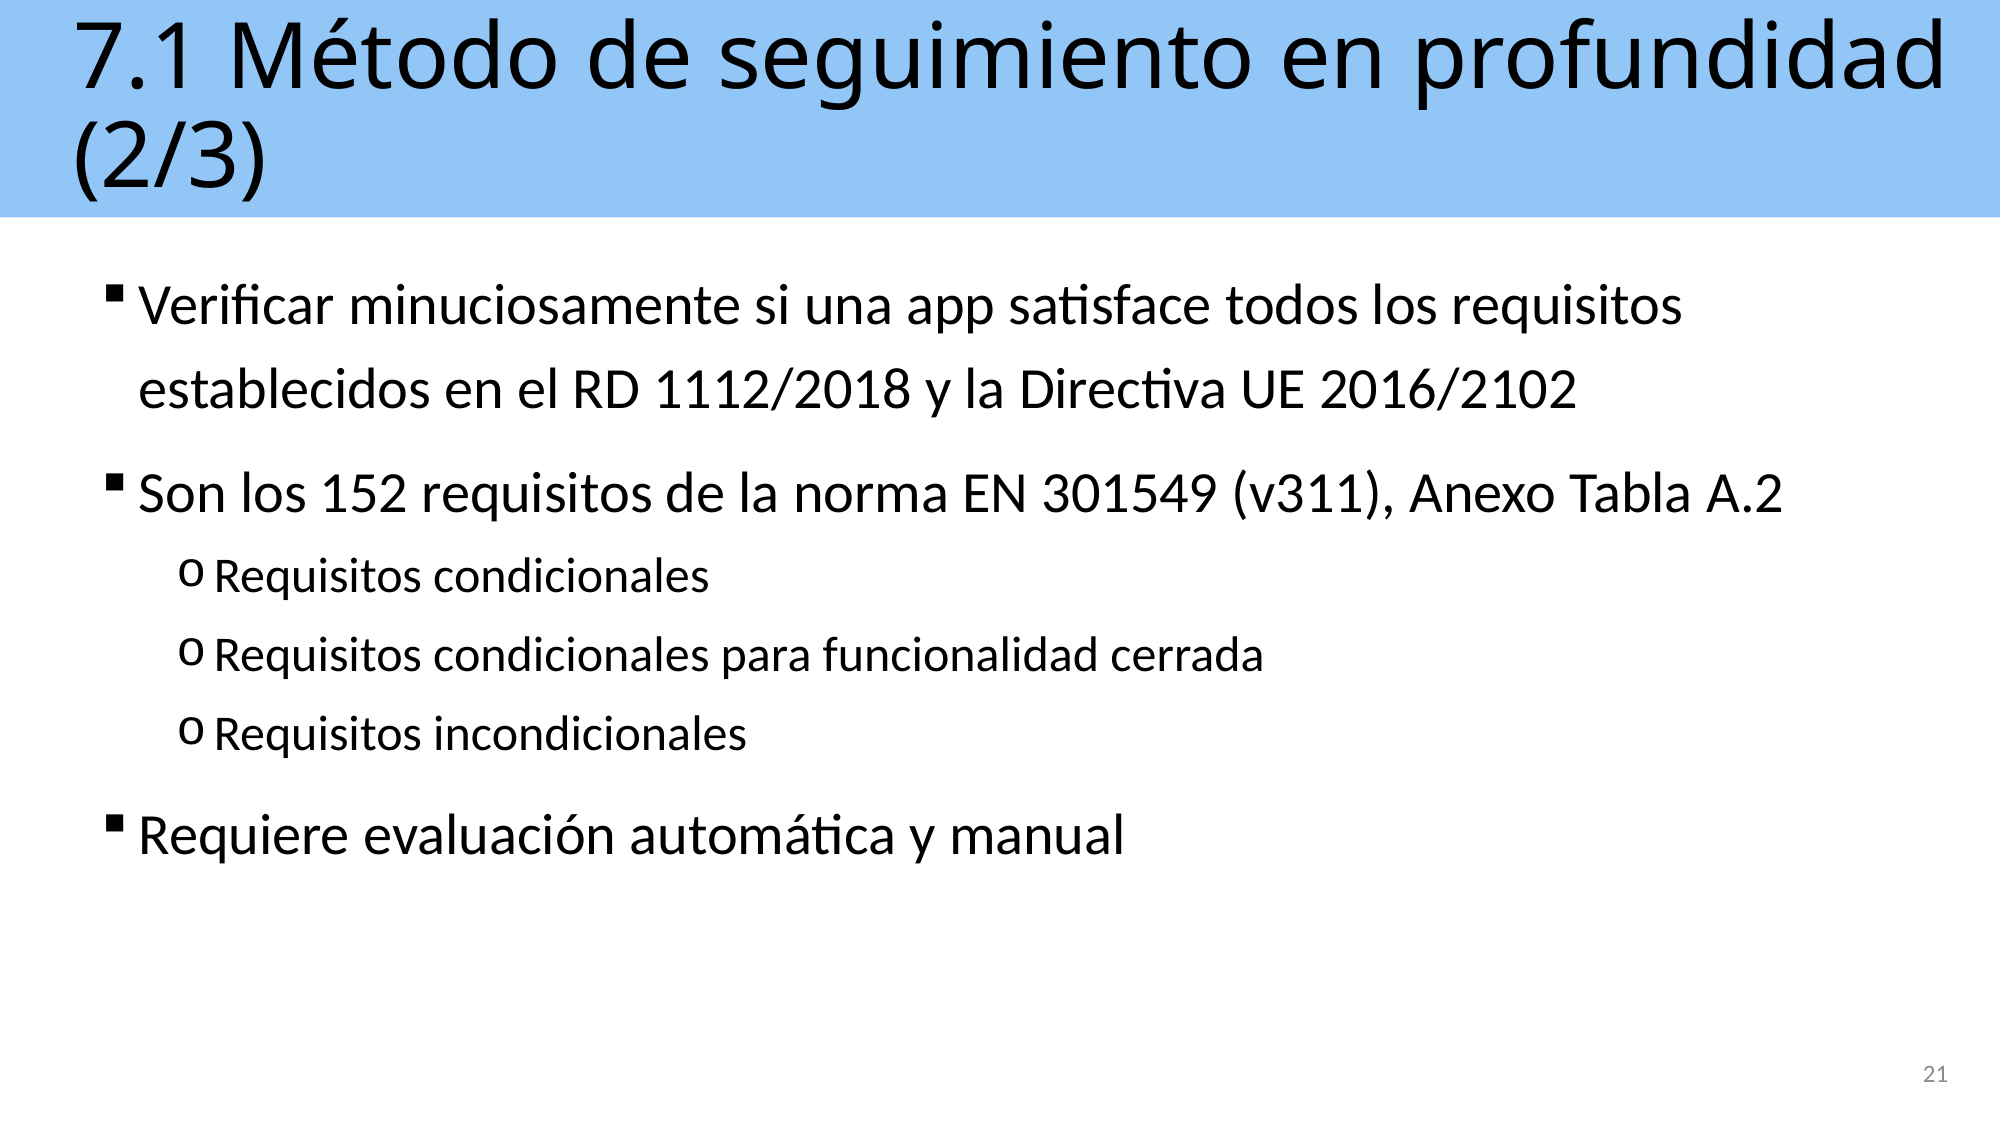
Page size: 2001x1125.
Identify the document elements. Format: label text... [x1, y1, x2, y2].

list Verificar minuciosamente si una app satisface todos los requisitos establecidos en el RD 1112/2018 y la Directiva UE 2016/2102 Son los 152 requisitos de la norma EN 301549 (v311), Anexo Tabla A.2 Requisitos condicionales Requisitos condicionales para funcionalidad cerrada Requisitos incondicionales Requiere evaluación automática y manual [86, 244, 1896, 1016]
title 7.1 Método de seguimiento en profundidad (2/3) [0, 0, 2000, 218]
slide_number 21 [1513, 1042, 1964, 1103]
